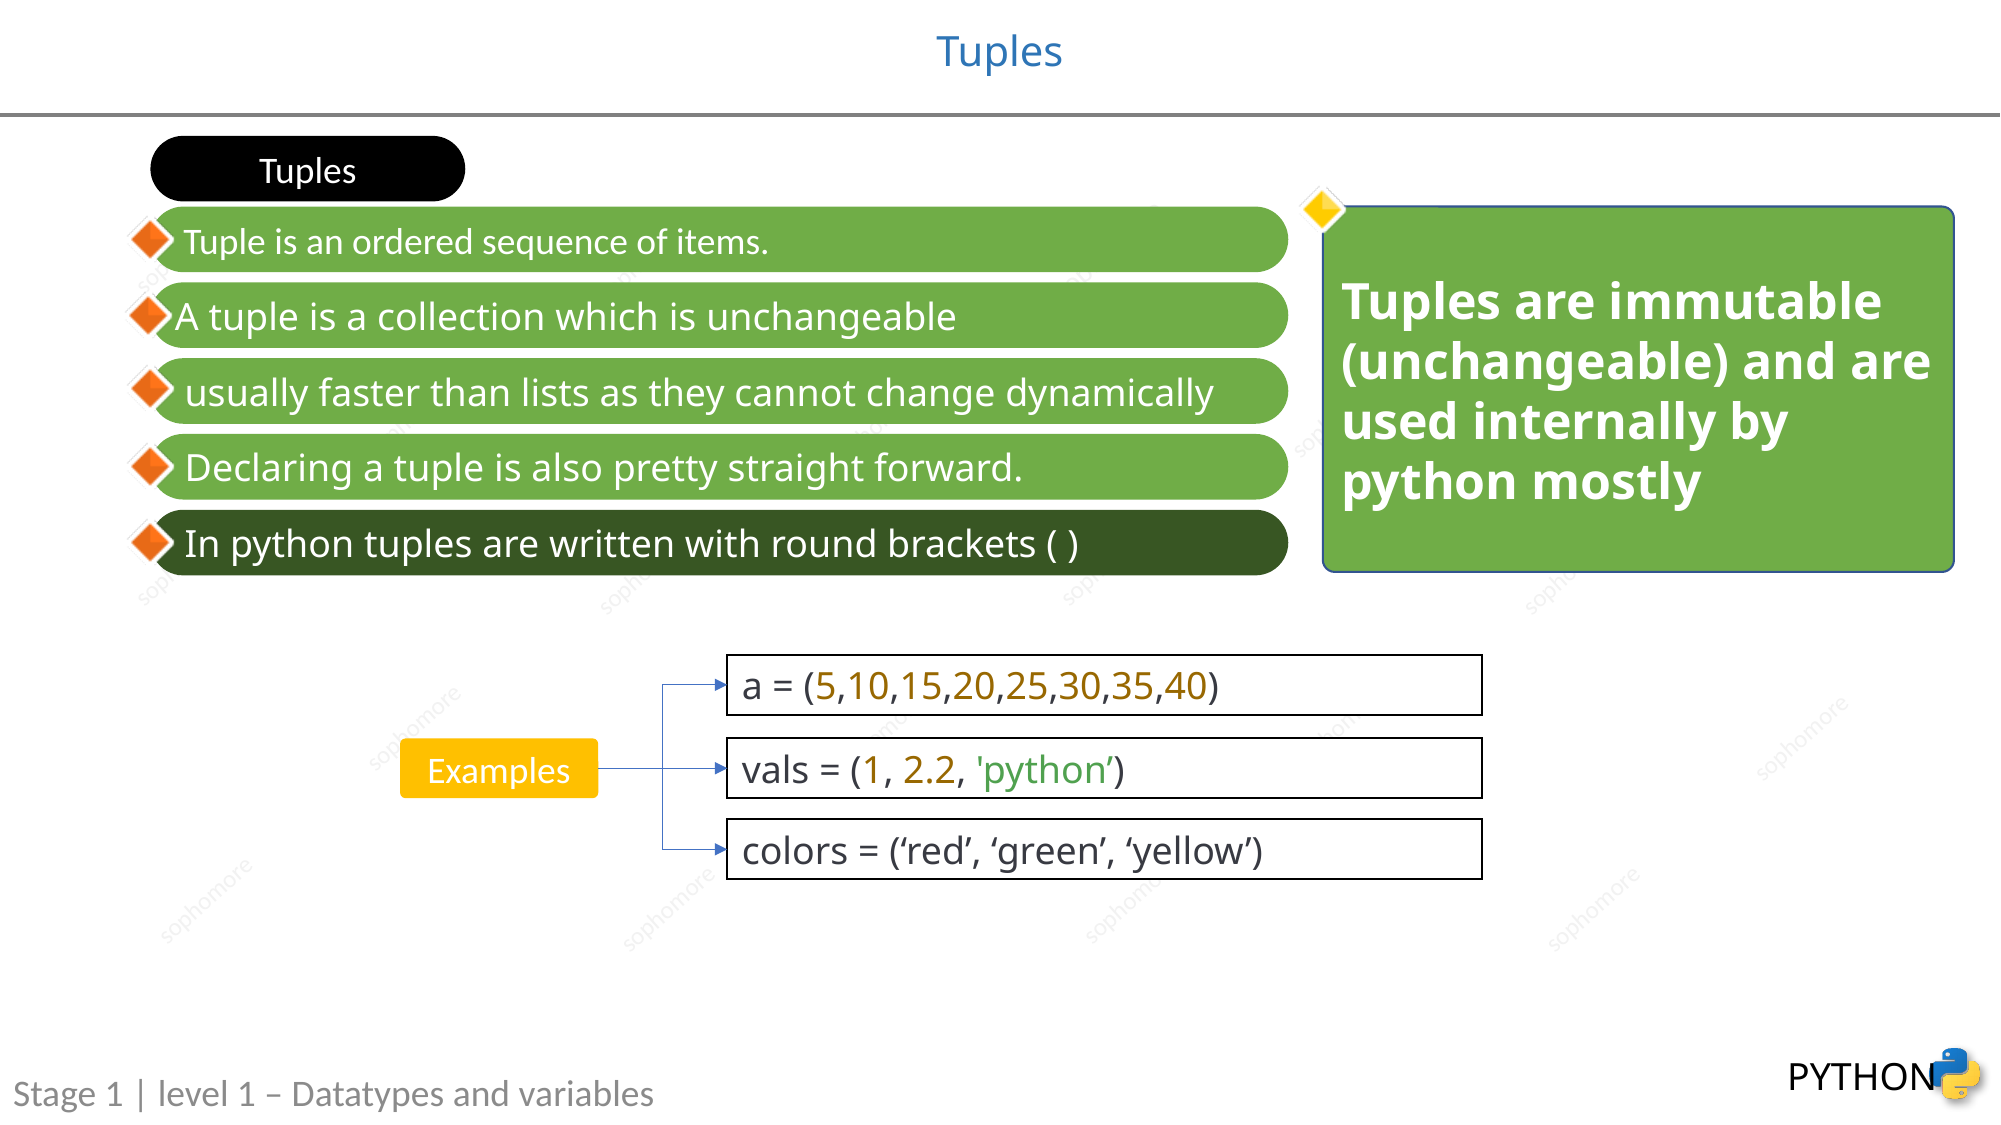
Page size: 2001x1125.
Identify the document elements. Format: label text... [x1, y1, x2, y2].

picture [1929, 1048, 1980, 1099]
text_box Tuples are immutable (unchangeable) and are used internally by python mostly [1321, 205, 1955, 573]
text_box Declaring a tuple is also pretty straight forward. [201, 432, 1290, 501]
text_box colors = (‘red’, ‘green’, ‘yellow’) [726, 818, 1483, 880]
picture [1272, 159, 1373, 260]
text_box vals = (1, 2.2, 'python’) [728, 737, 1483, 799]
text_box A tuple is a collection which is unchangeable [199, 281, 1290, 349]
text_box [598, 685, 728, 768]
text_box In python tuples are written with round brackets ( ) [201, 508, 1290, 577]
text_box Examples [400, 738, 598, 799]
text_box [598, 768, 728, 850]
picture [98, 189, 201, 593]
title Tuples [121, 20, 1879, 86]
text_box Tuples [150, 135, 466, 202]
text_box Tuple is an ordered sequence of items. [201, 205, 1283, 274]
footer Stage 1 | level 1 – Datatypes and variables [0, 1061, 1418, 1122]
text_box a = (5,10,15,20,25,30,35,40) [726, 654, 1483, 716]
text_box usually faster than lists as they cannot change dynamically [201, 357, 1290, 425]
